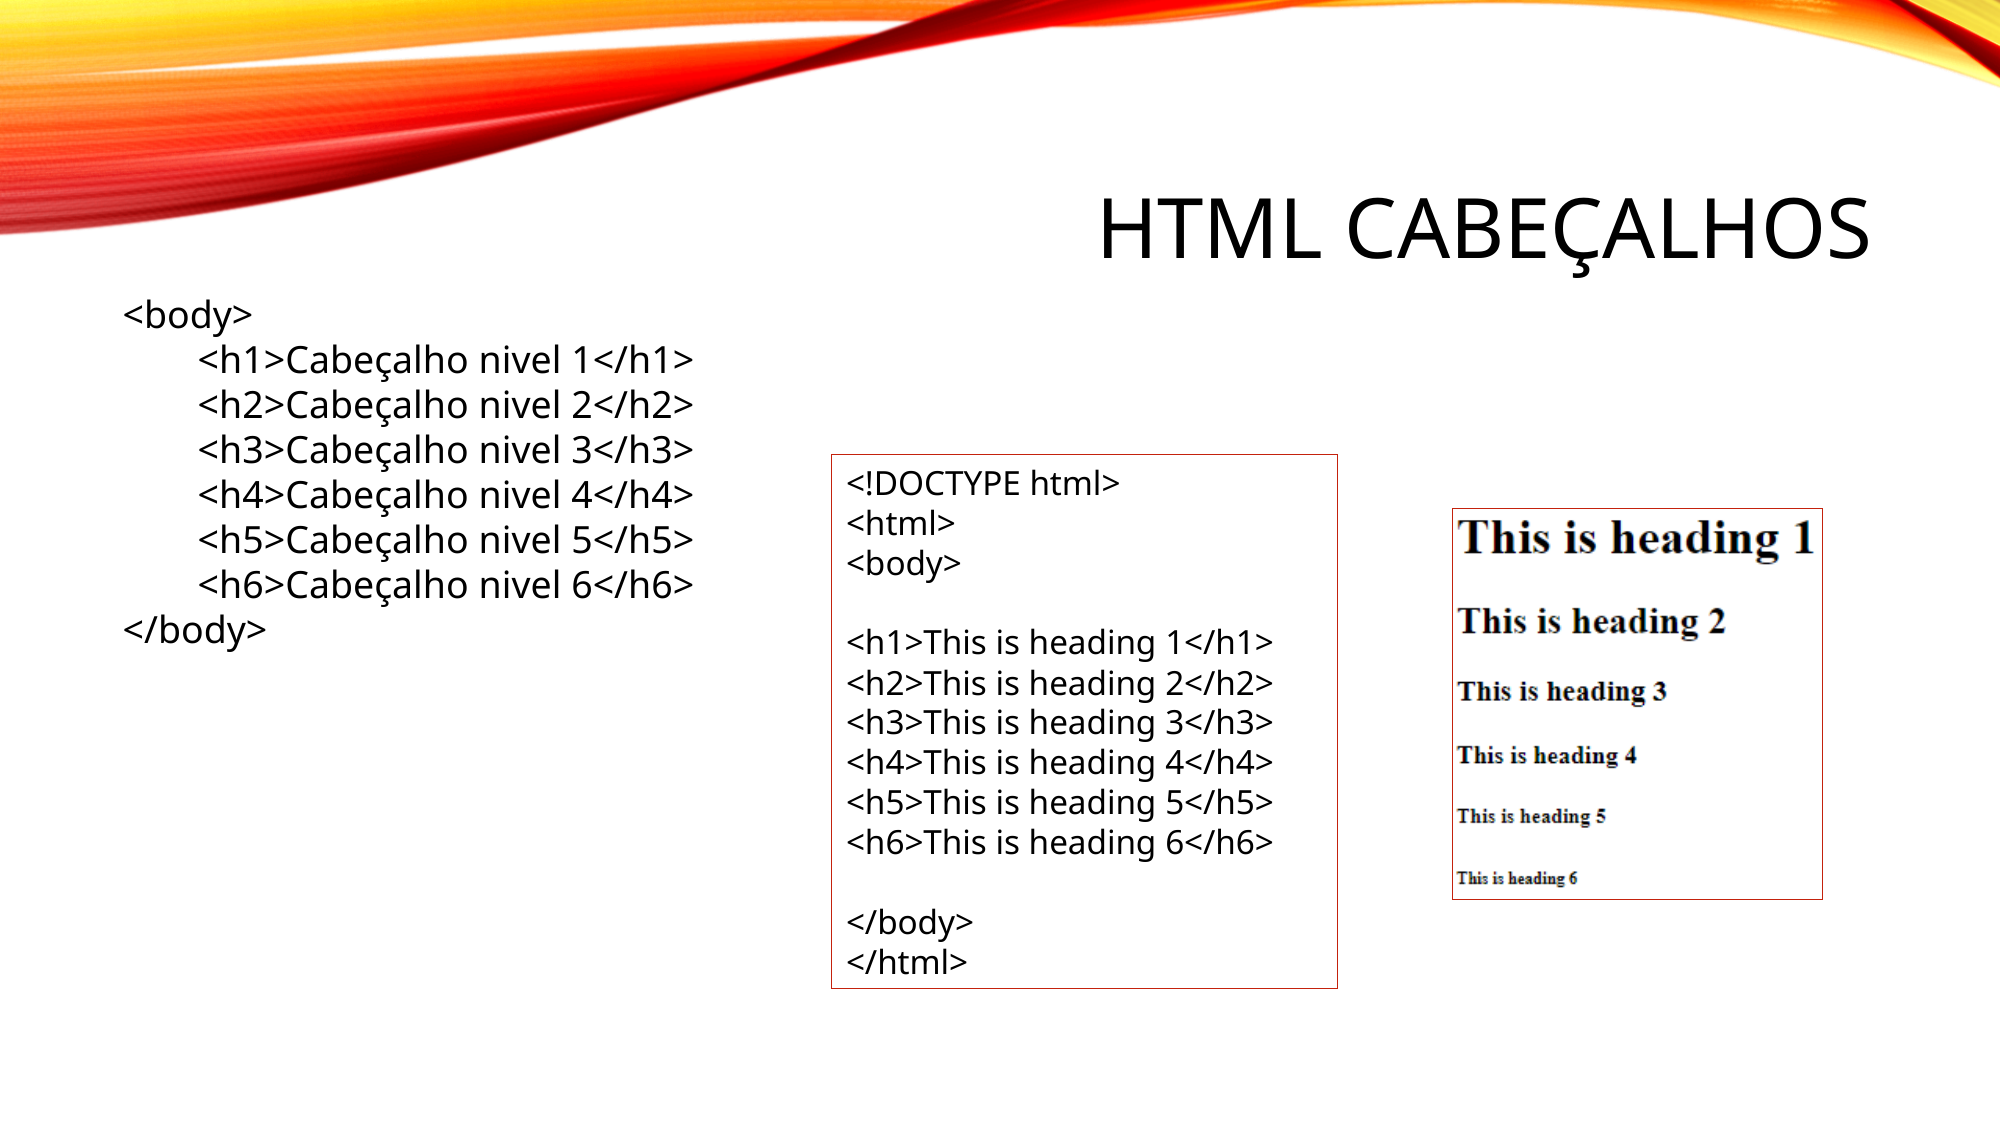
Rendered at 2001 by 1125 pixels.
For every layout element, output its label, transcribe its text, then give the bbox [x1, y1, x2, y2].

picture [0, 0, 2000, 237]
title Html cabeçalhos [474, 125, 1888, 338]
text_box <body> <h1>Cabeçalho nivel 1</h1> <h2>Cabeçalho nivel 2</h2> <h3>Cabeçalho nivel 3</h3> <h4>Cabeçalho nivel 4</h4> <h5>Cabeçalho nivel 5</h5> <h6>Cabeçalho nivel 6</h6> </body> [32, 283, 1388, 659]
picture [1452, 508, 1823, 900]
text_box <!DOCTYPE html> <html> <body> <h1>This is heading 1</h1> <h2>This is heading 2</h2> <h3>This is heading 3</h3> <h4>This is heading 4</h4> <h5>This is heading 5</h5> <h6>This is heading 6</h6> </body> </html> [831, 454, 1338, 989]
